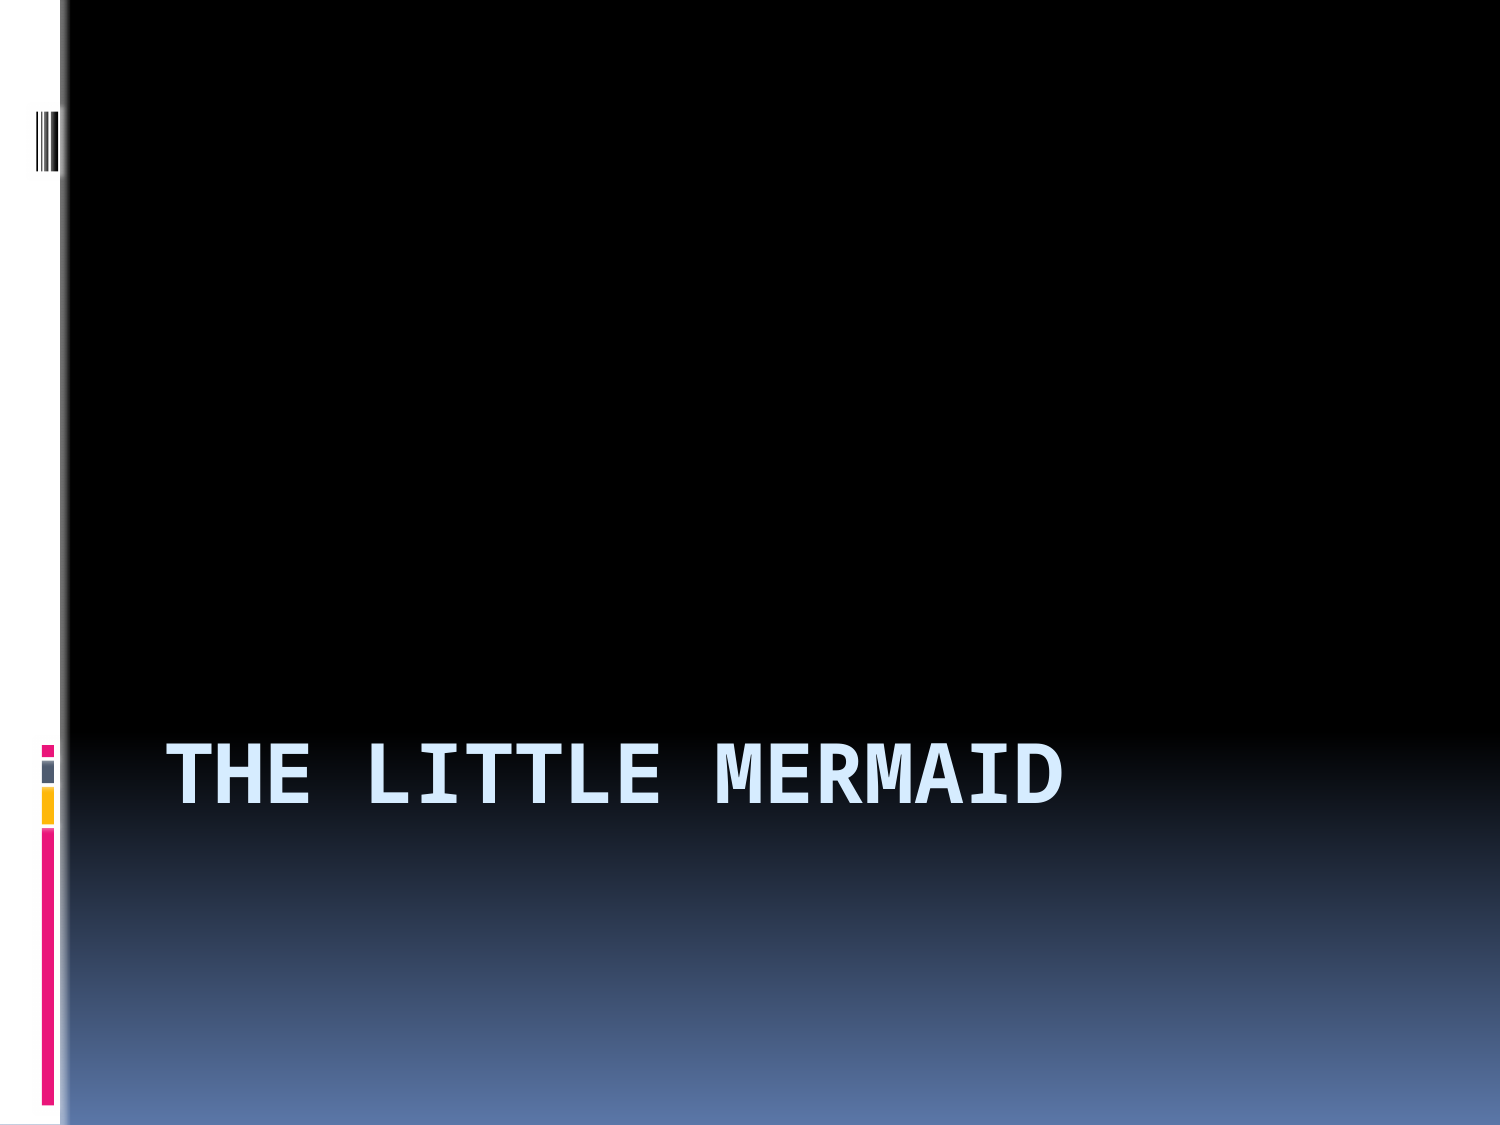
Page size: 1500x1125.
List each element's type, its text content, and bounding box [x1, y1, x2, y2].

title The little mermaid [150, 712, 1425, 1037]
